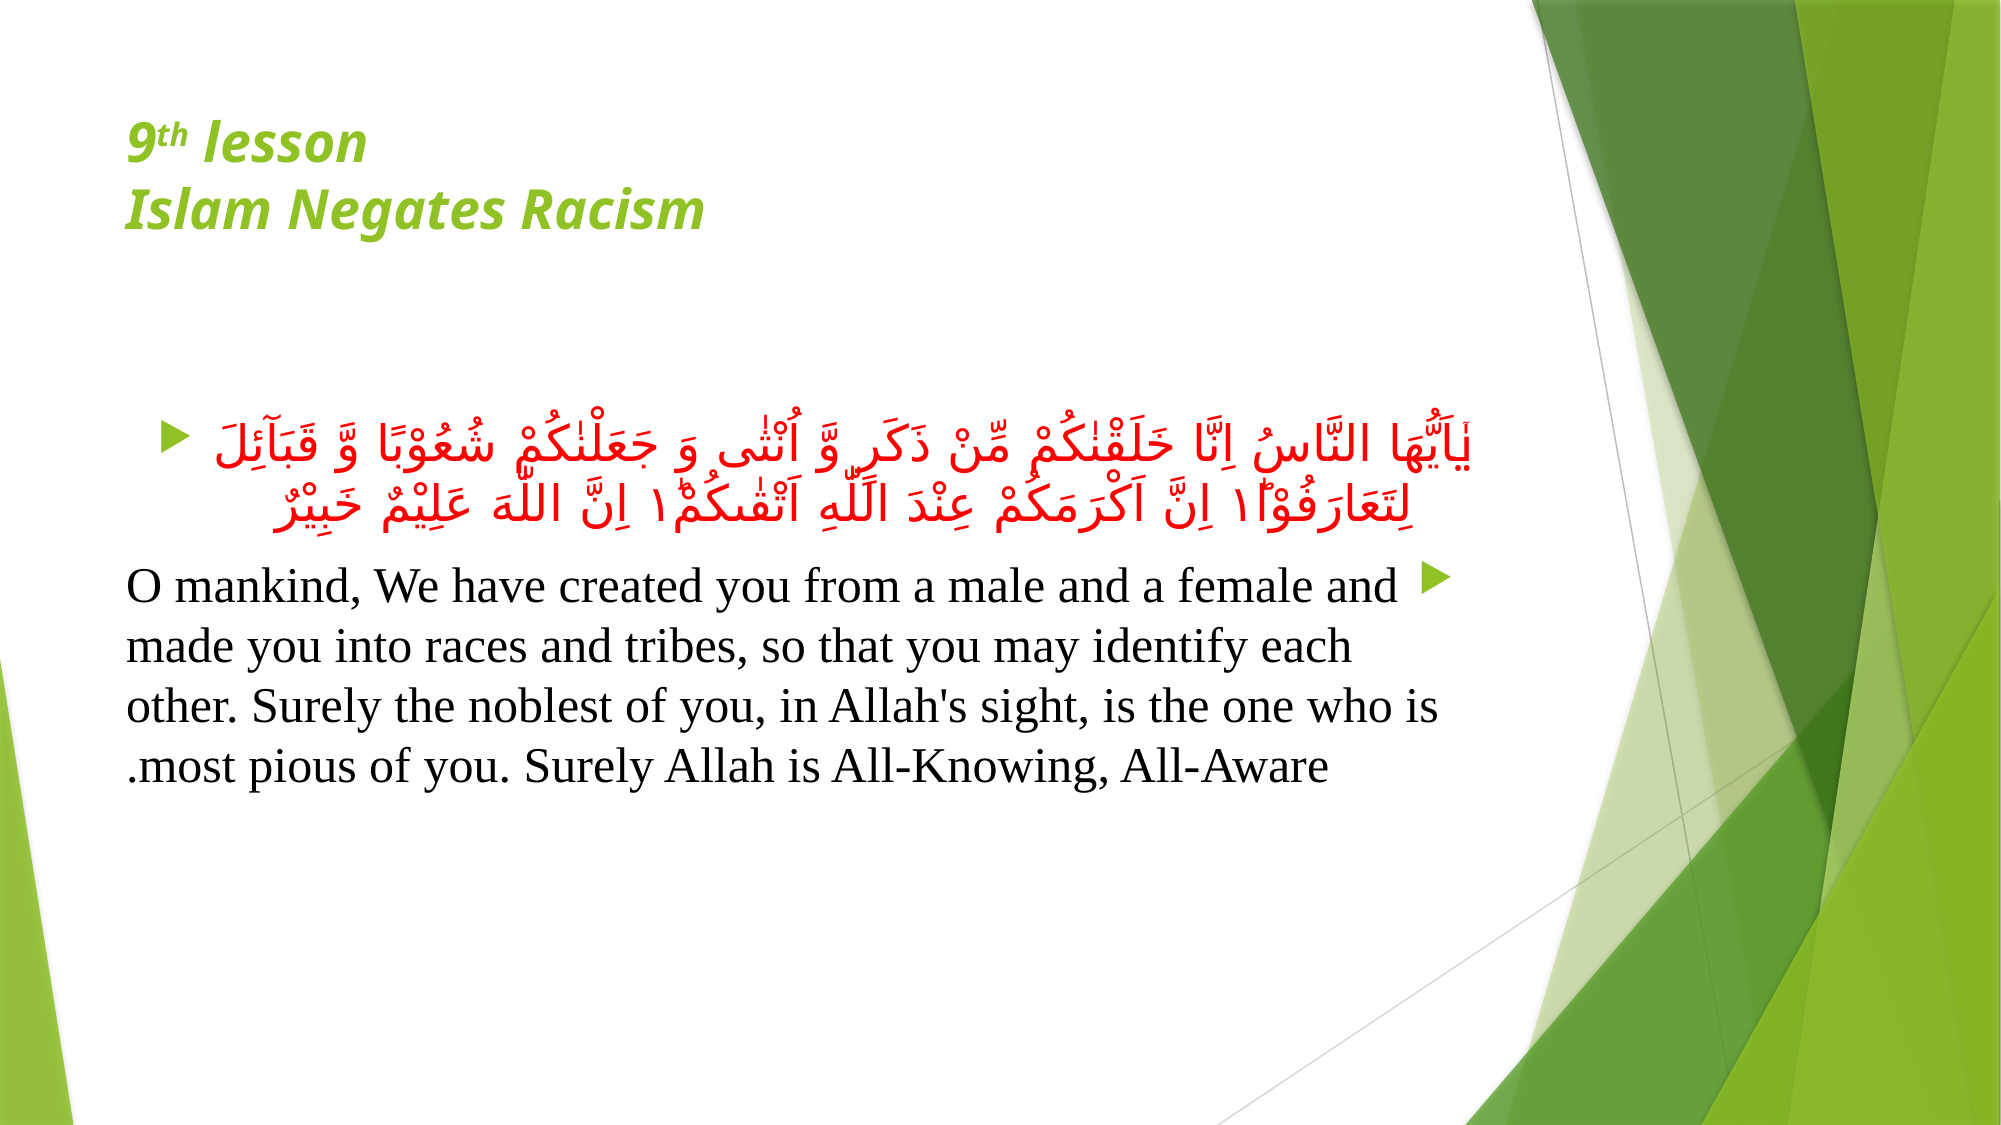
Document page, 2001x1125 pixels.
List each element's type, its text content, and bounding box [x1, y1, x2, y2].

title 9th lesson Islam Negates Racism [111, 99, 1522, 317]
list یٰۤاَیُّهَا النَّاسُ اِنَّا خَلَقْنٰكُمْ مِّنْ ذَكَرٍ وَّ اُنْثٰى وَ جَعَلْنٰكُمْ شُعُوْبًا وَّ قَبَآئِلَ لِتَعَارَفُوْا١ؕ اِنَّ اَكْرَمَكُمْ عِنْدَ اللّٰهِ اَتْقٰىكُمْ١ؕ اِنَّ اللّٰهَ عَلِیْمٌ خَبِیْرٌ O mankind, We have created you from a male and a female and made you into races and tribes, so that you may identify each other. Surely the noblest of you, in Allah's sight, is the one who is most pious of you. Surely Allah is All-Knowing, All-Aware. [111, 354, 1522, 992]
